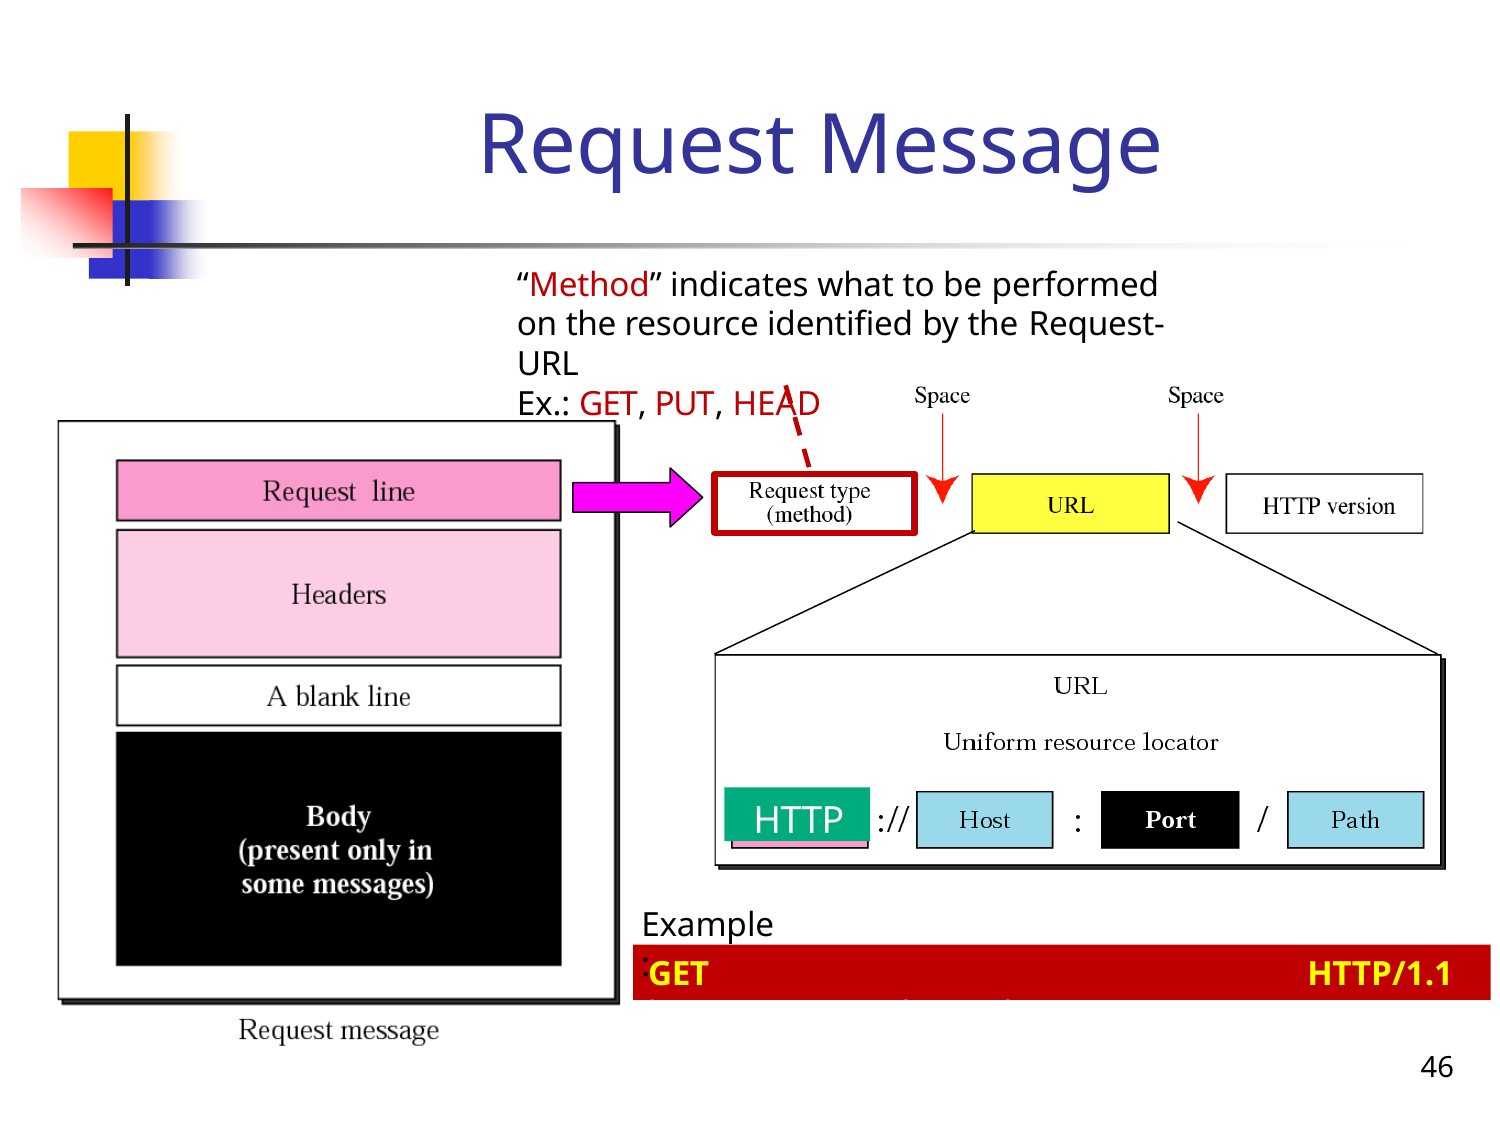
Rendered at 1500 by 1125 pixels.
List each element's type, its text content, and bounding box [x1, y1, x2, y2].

text_box GET http://iwing.cpe.ku.ac.th:8080/project [646, 952, 1288, 1033]
text_box HTTP/1.1 [1305, 952, 1470, 993]
text_box HTTP [724, 787, 871, 842]
text_box “Method” indicates what to be performed on the resource identified by the Request-URL Ex.: GET, PUT, HEAD [514, 262, 1197, 423]
text_box [780, 944, 1491, 1000]
text_box [57, 420, 621, 1047]
text_box [714, 381, 1424, 534]
picture [20, 188, 1423, 279]
slide_number 46 [1392, 1055, 1457, 1090]
text_box Example: [639, 902, 780, 983]
text_box [714, 473, 916, 533]
text_box [633, 944, 646, 1000]
text_box [714, 654, 1448, 870]
title Request Message [61, 90, 1439, 191]
text_box [572, 467, 703, 527]
